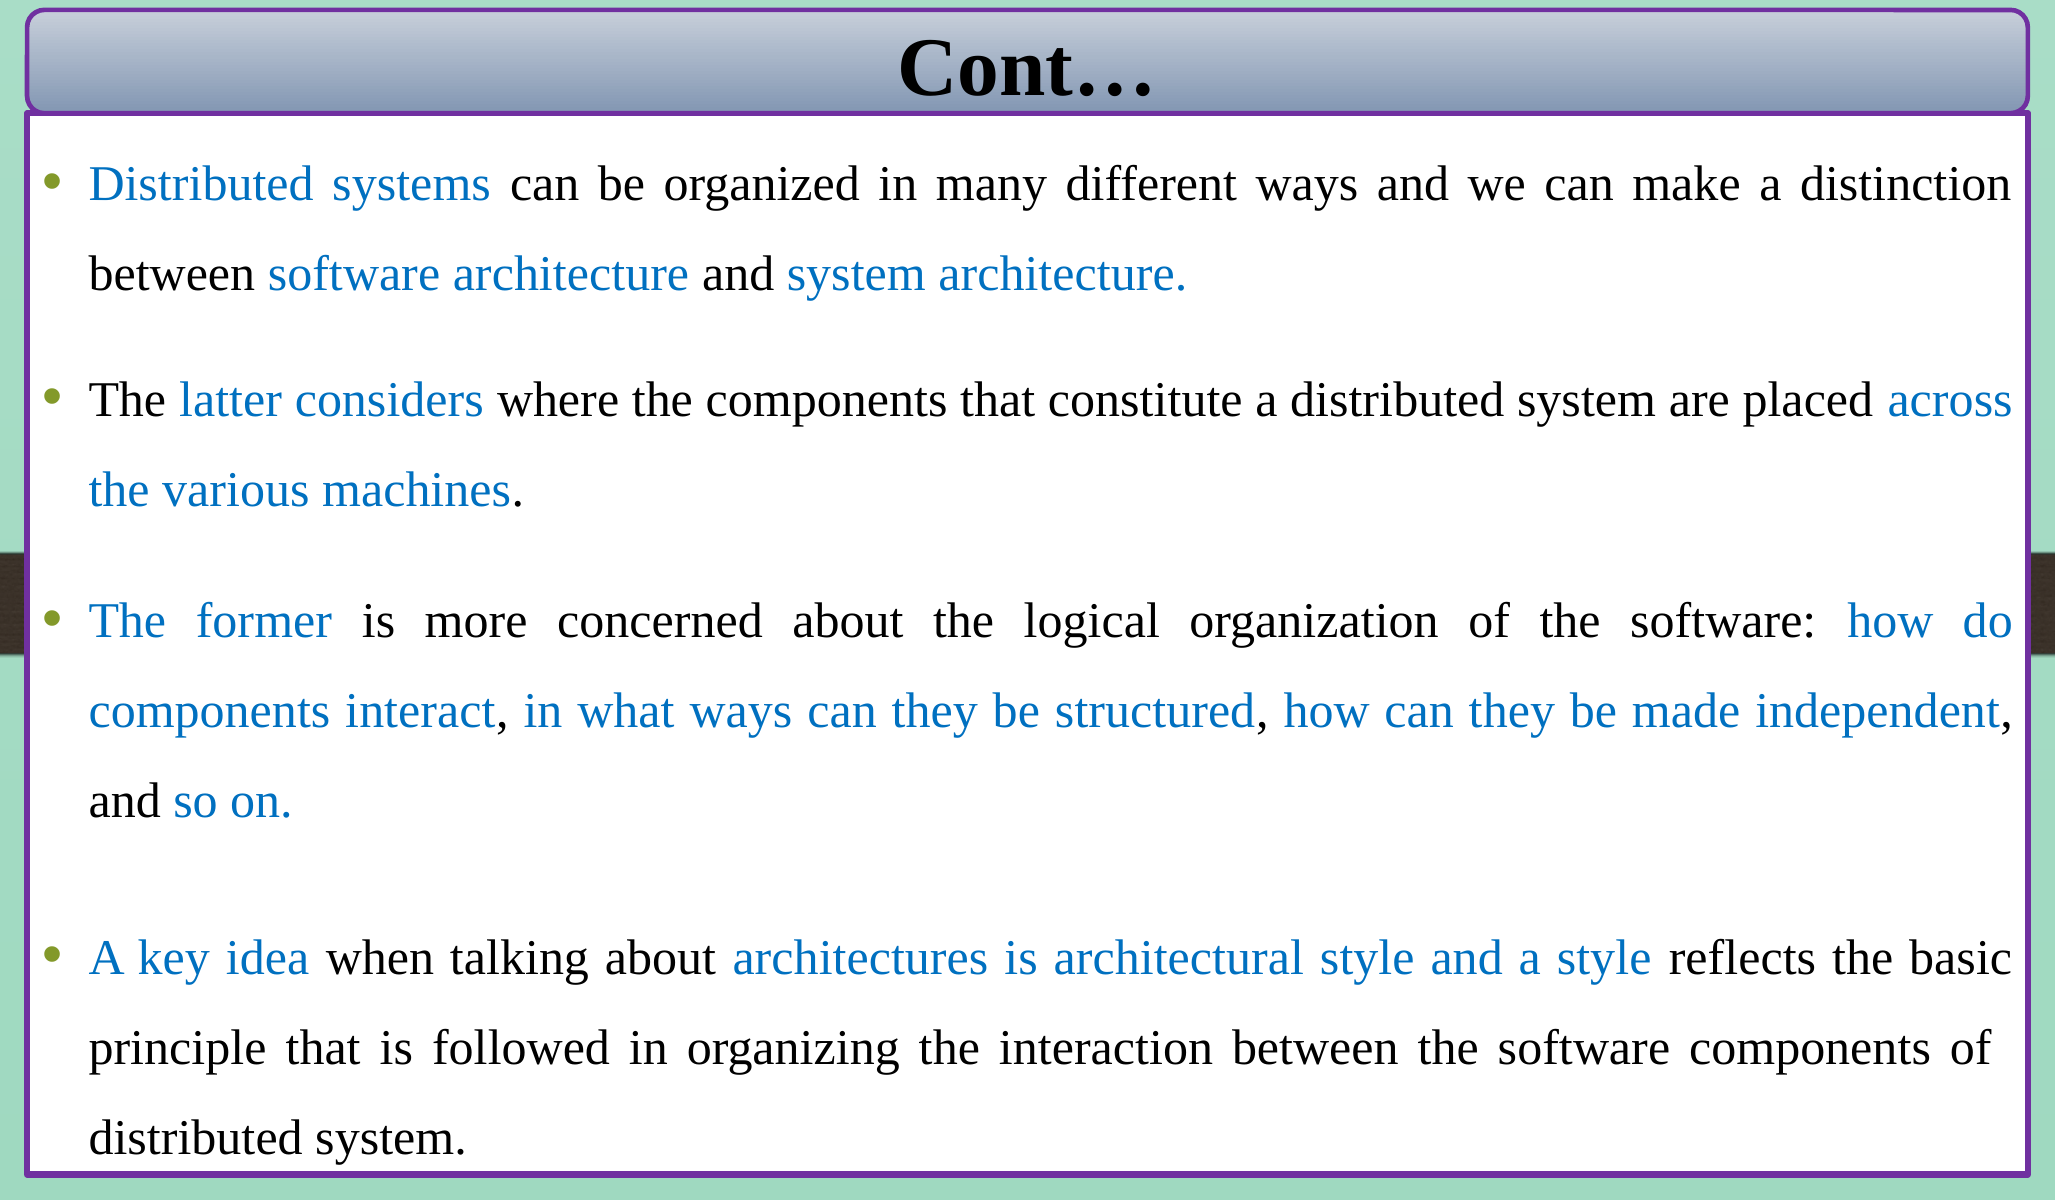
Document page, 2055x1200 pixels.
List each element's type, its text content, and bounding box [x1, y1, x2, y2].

text_box Cont… [26, 9, 2029, 114]
list Distributed systems can be organized in many different ways and we can make a distinction between software architecture and system architecture. The latter considers where the components that constitute a distributed system are placed across the various machines. The former is more concerned about the logical organization of the software: how do components interact, in what ways can they be structured, how can they be made independent, and so on. A key idea when talking about architectures is architectural style and a style reflects the basic principle that is followed in organizing the interaction between the software components of distributed system. [26, 112, 2029, 1175]
picture [0, 0, 2055, 1200]
